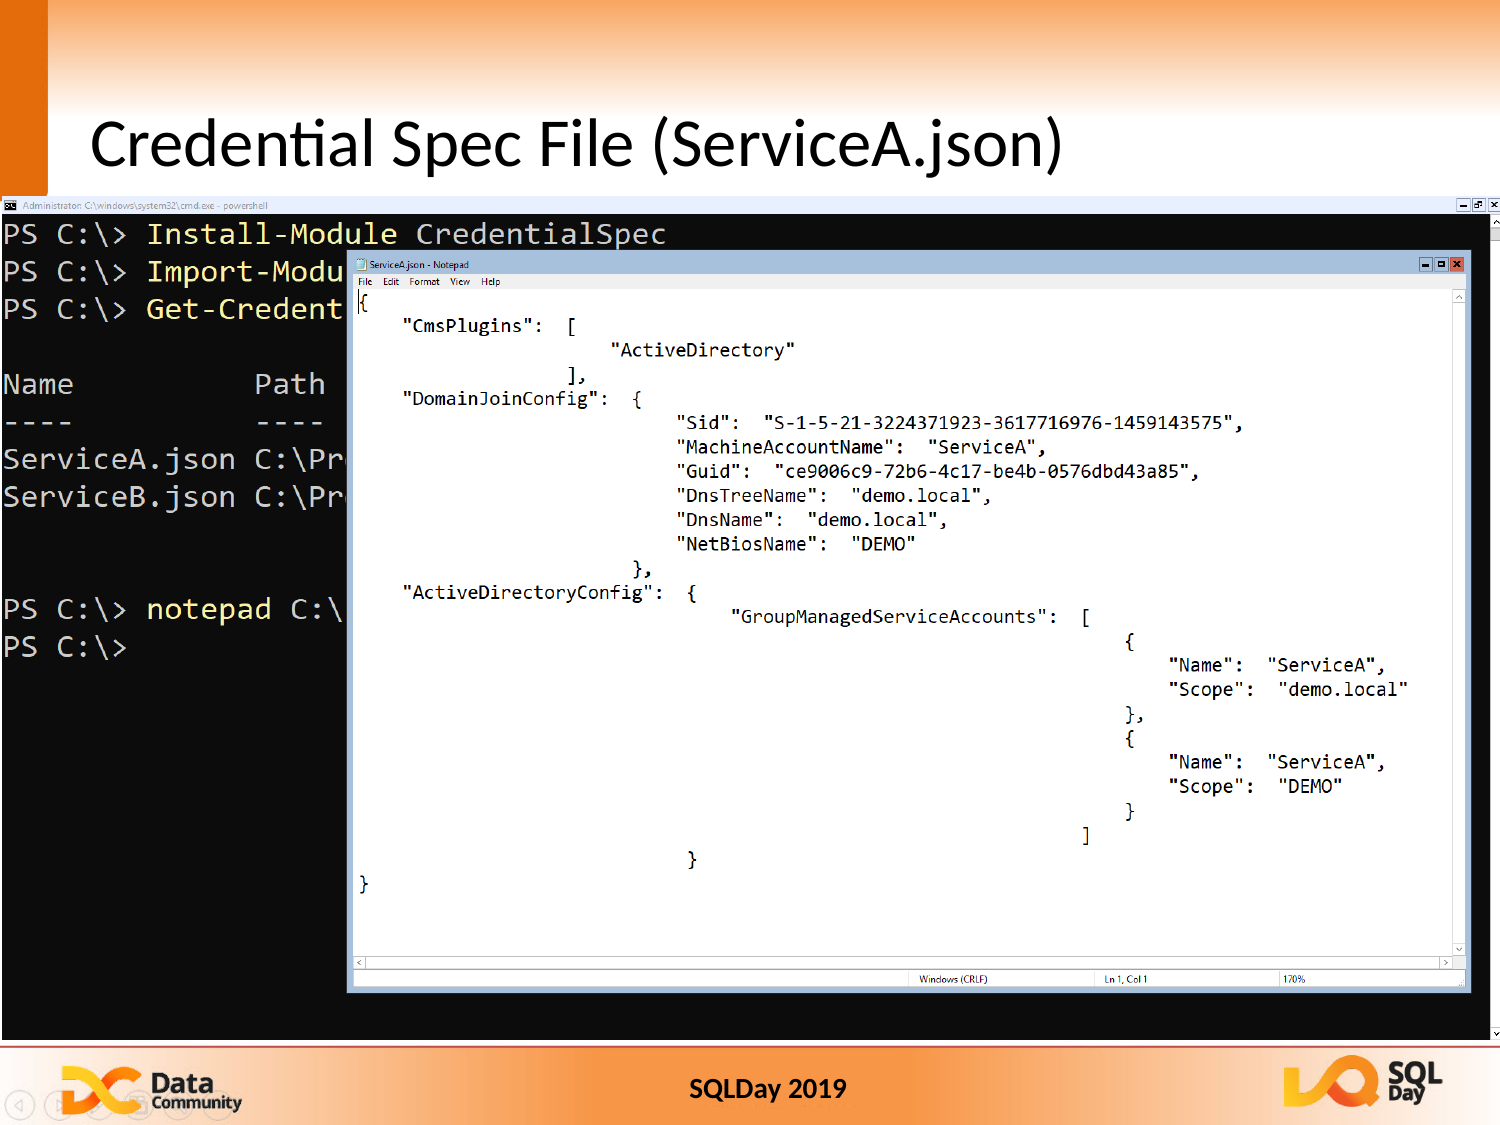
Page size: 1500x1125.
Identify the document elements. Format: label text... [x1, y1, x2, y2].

title Credential Spec File (ServiceA.json) [75, 45, 1425, 194]
picture [0, 0, 1500, 1125]
